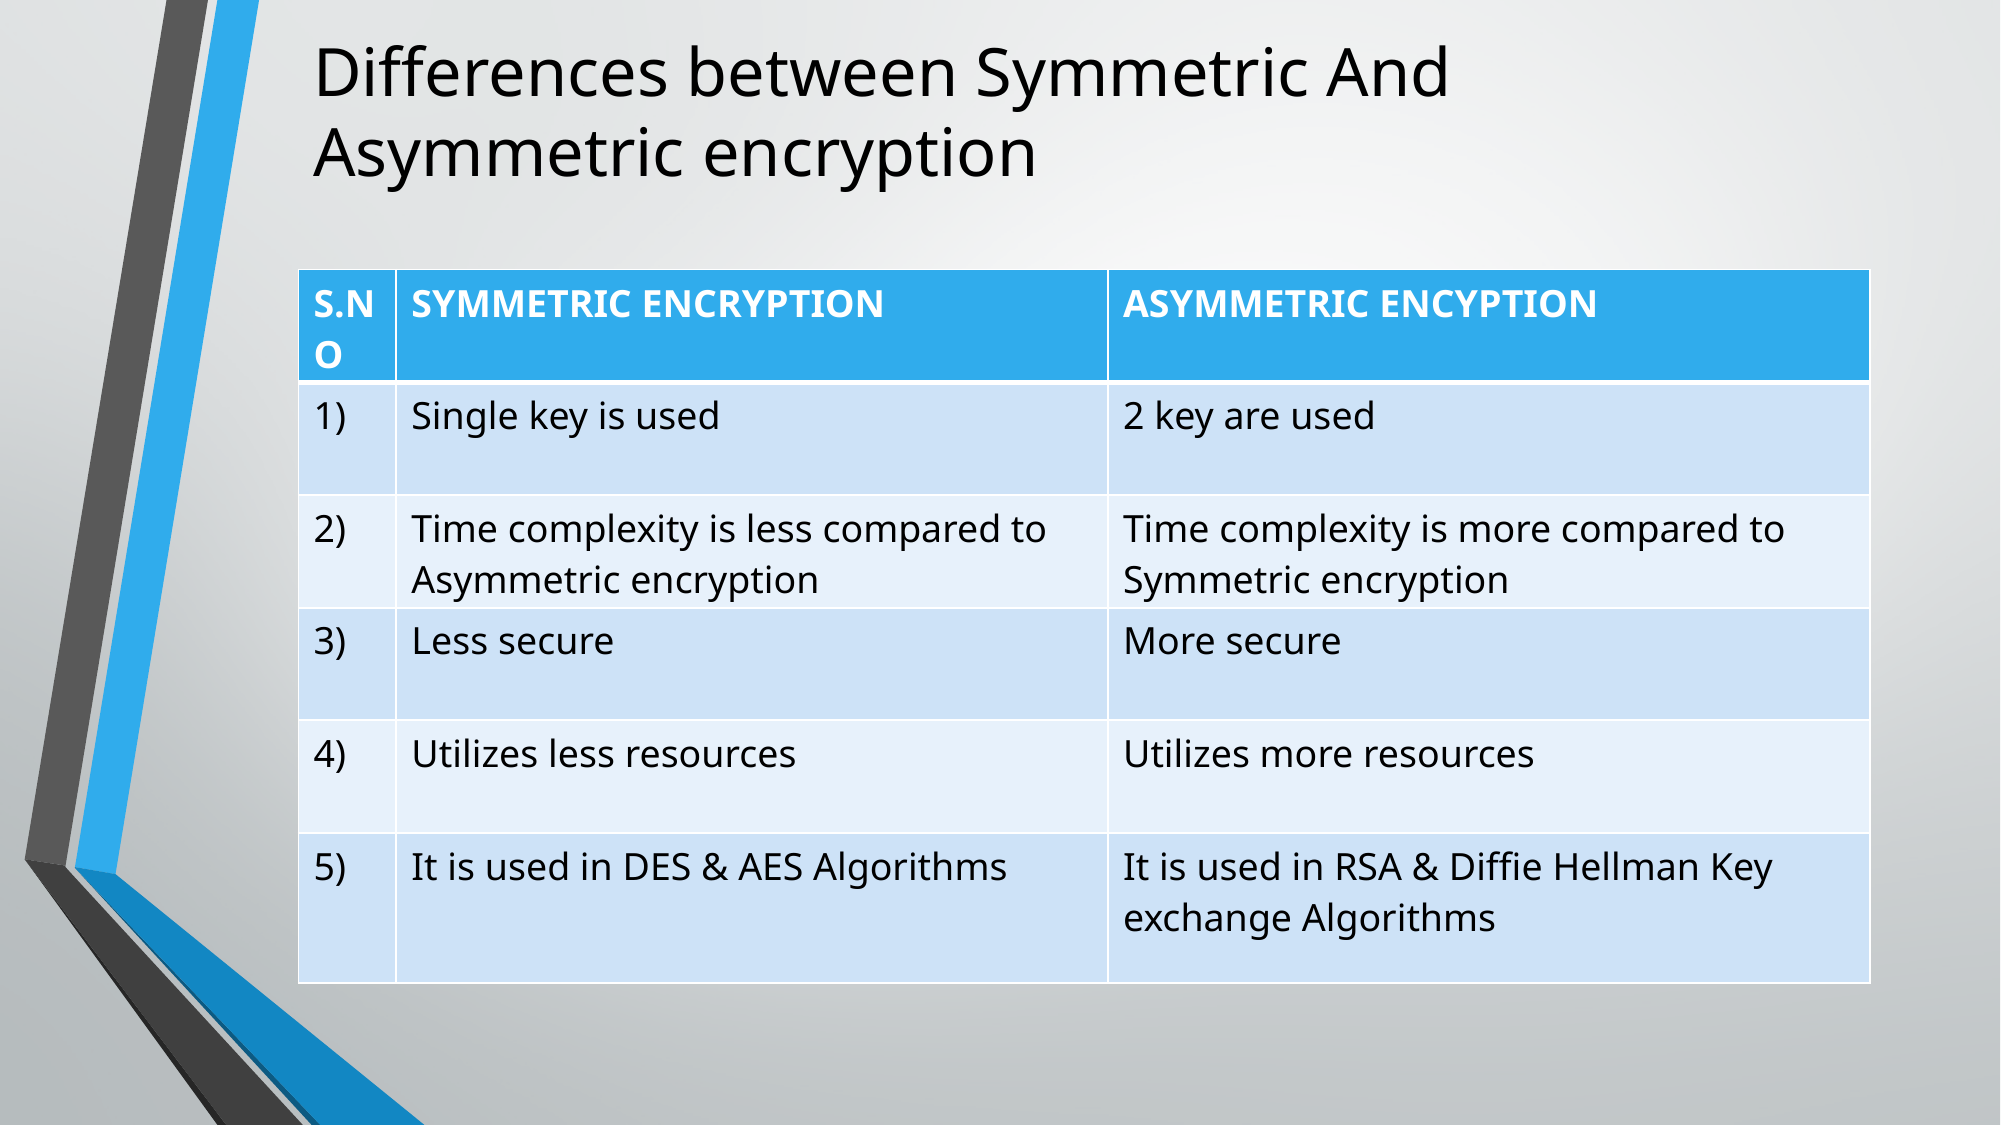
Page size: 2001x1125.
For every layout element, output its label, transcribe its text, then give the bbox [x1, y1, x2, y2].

table_cell Single key is used [397, 385, 1107, 494]
table_cell 4) [299, 721, 395, 832]
table_cell 3) [299, 609, 395, 719]
table_cell It is used in DES & AES Algorithms [397, 834, 1107, 982]
table_cell Utilizes more resources [1109, 721, 1869, 832]
table_cell Time complexity is more compared to Symmetric encryption [1109, 496, 1869, 607]
table_cell Less secure [397, 609, 1107, 719]
table_header SYMMETRIC ENCRYPTION [397, 270, 1107, 380]
table_header S.NO [299, 270, 395, 380]
table_cell Time complexity is less compared to Asymmetric encryption [397, 496, 1107, 607]
table_cell Utilizes less resources [397, 721, 1107, 832]
table_cell 2) [299, 496, 395, 607]
table_cell More secure [1109, 609, 1869, 719]
table_cell It is used in RSA & Diffie Hellman Key exchange Algorithms [1109, 834, 1869, 982]
table_cell 2 key are used [1109, 385, 1869, 494]
table_header ASYMMETRIC ENCYPTION [1109, 270, 1869, 380]
text_box Differences between Symmetric And Asymmetric encryption [298, 22, 1788, 198]
table_cell 1) [299, 385, 395, 494]
table_cell 5) [299, 834, 395, 982]
